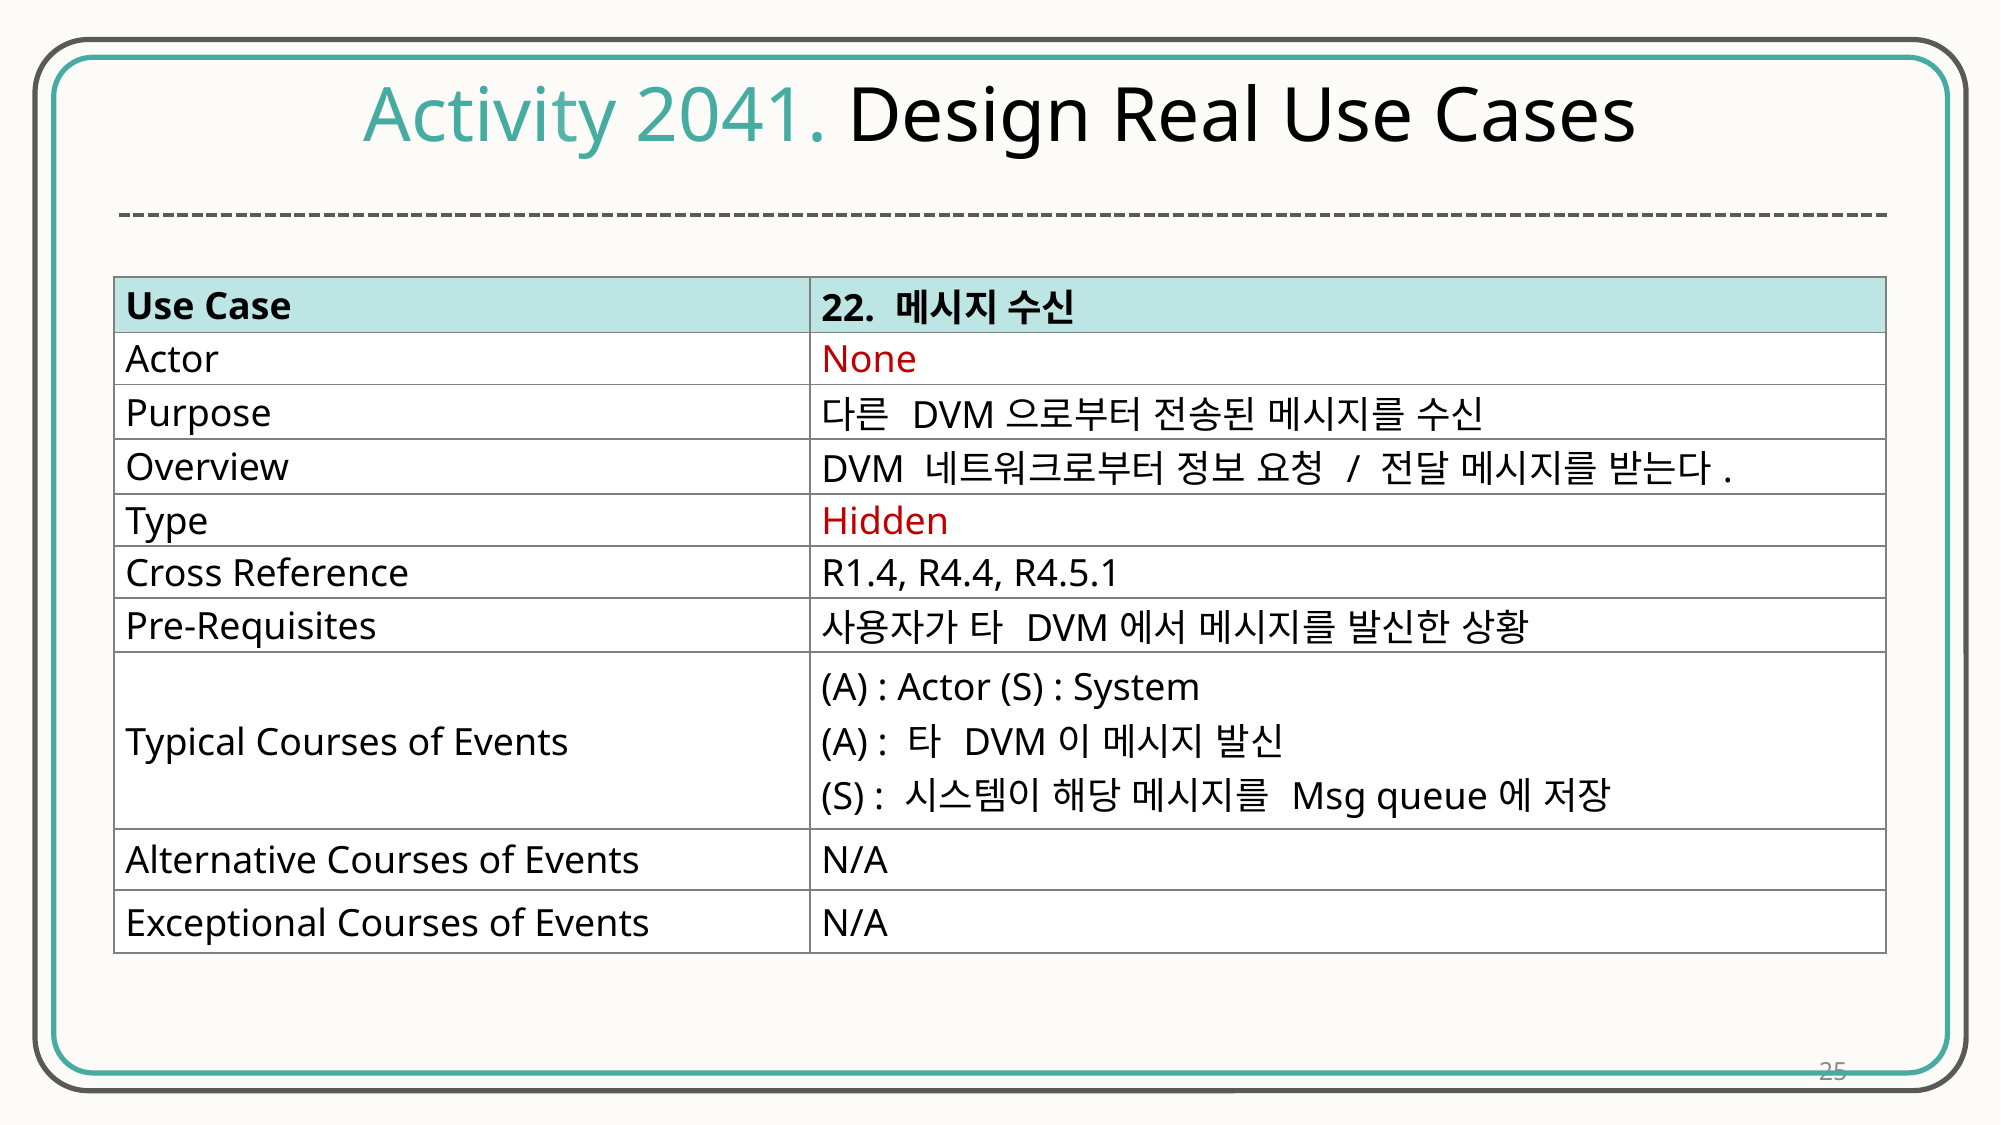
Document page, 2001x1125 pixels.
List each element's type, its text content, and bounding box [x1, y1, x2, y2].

table_cell Cross Reference [115, 547, 809, 597]
table_cell Alternative Courses of Events [115, 830, 809, 889]
table_cell Pre-Requisites [115, 599, 809, 651]
table_cell (A) : Actor (S) : System (A) : 타 DVM이 메시지 발신 (S) : 시스템이 해당 메시지를 Msg queue에 저장 [811, 653, 1885, 828]
table_cell Type [115, 495, 809, 545]
table_cell Overview [115, 440, 809, 493]
text_box Activity 2041. Design Real Use Cases [348, 58, 1653, 164]
slide_number 25 [1412, 1042, 1863, 1103]
text_box [33, 38, 1968, 1092]
table_cell Exceptional Courses of Events [115, 891, 809, 952]
table_cell N/A [811, 830, 1885, 889]
table_header Use Case [115, 278, 809, 332]
table_cell DVM 네트워크로부터 정보 요청 / 전달 메시지를 받는다. [811, 440, 1885, 493]
table_header 22. 메시지 수신 [811, 278, 1885, 332]
table_cell 사용자가 타 DVM에서 메시지를 발신한 상황 [811, 599, 1885, 651]
table_cell Purpose [115, 385, 809, 438]
table_cell Actor [115, 333, 809, 384]
table_cell 다른 DVM으로부터 전송된 메시지를 수신 [811, 385, 1885, 438]
table_cell N/A [811, 891, 1885, 952]
table_cell None [811, 333, 1885, 384]
table_cell R1.4, R4.4, R4.5.1 [811, 547, 1885, 597]
table_cell Typical Courses of Events [115, 653, 809, 828]
table_cell Hidden [811, 495, 1885, 545]
